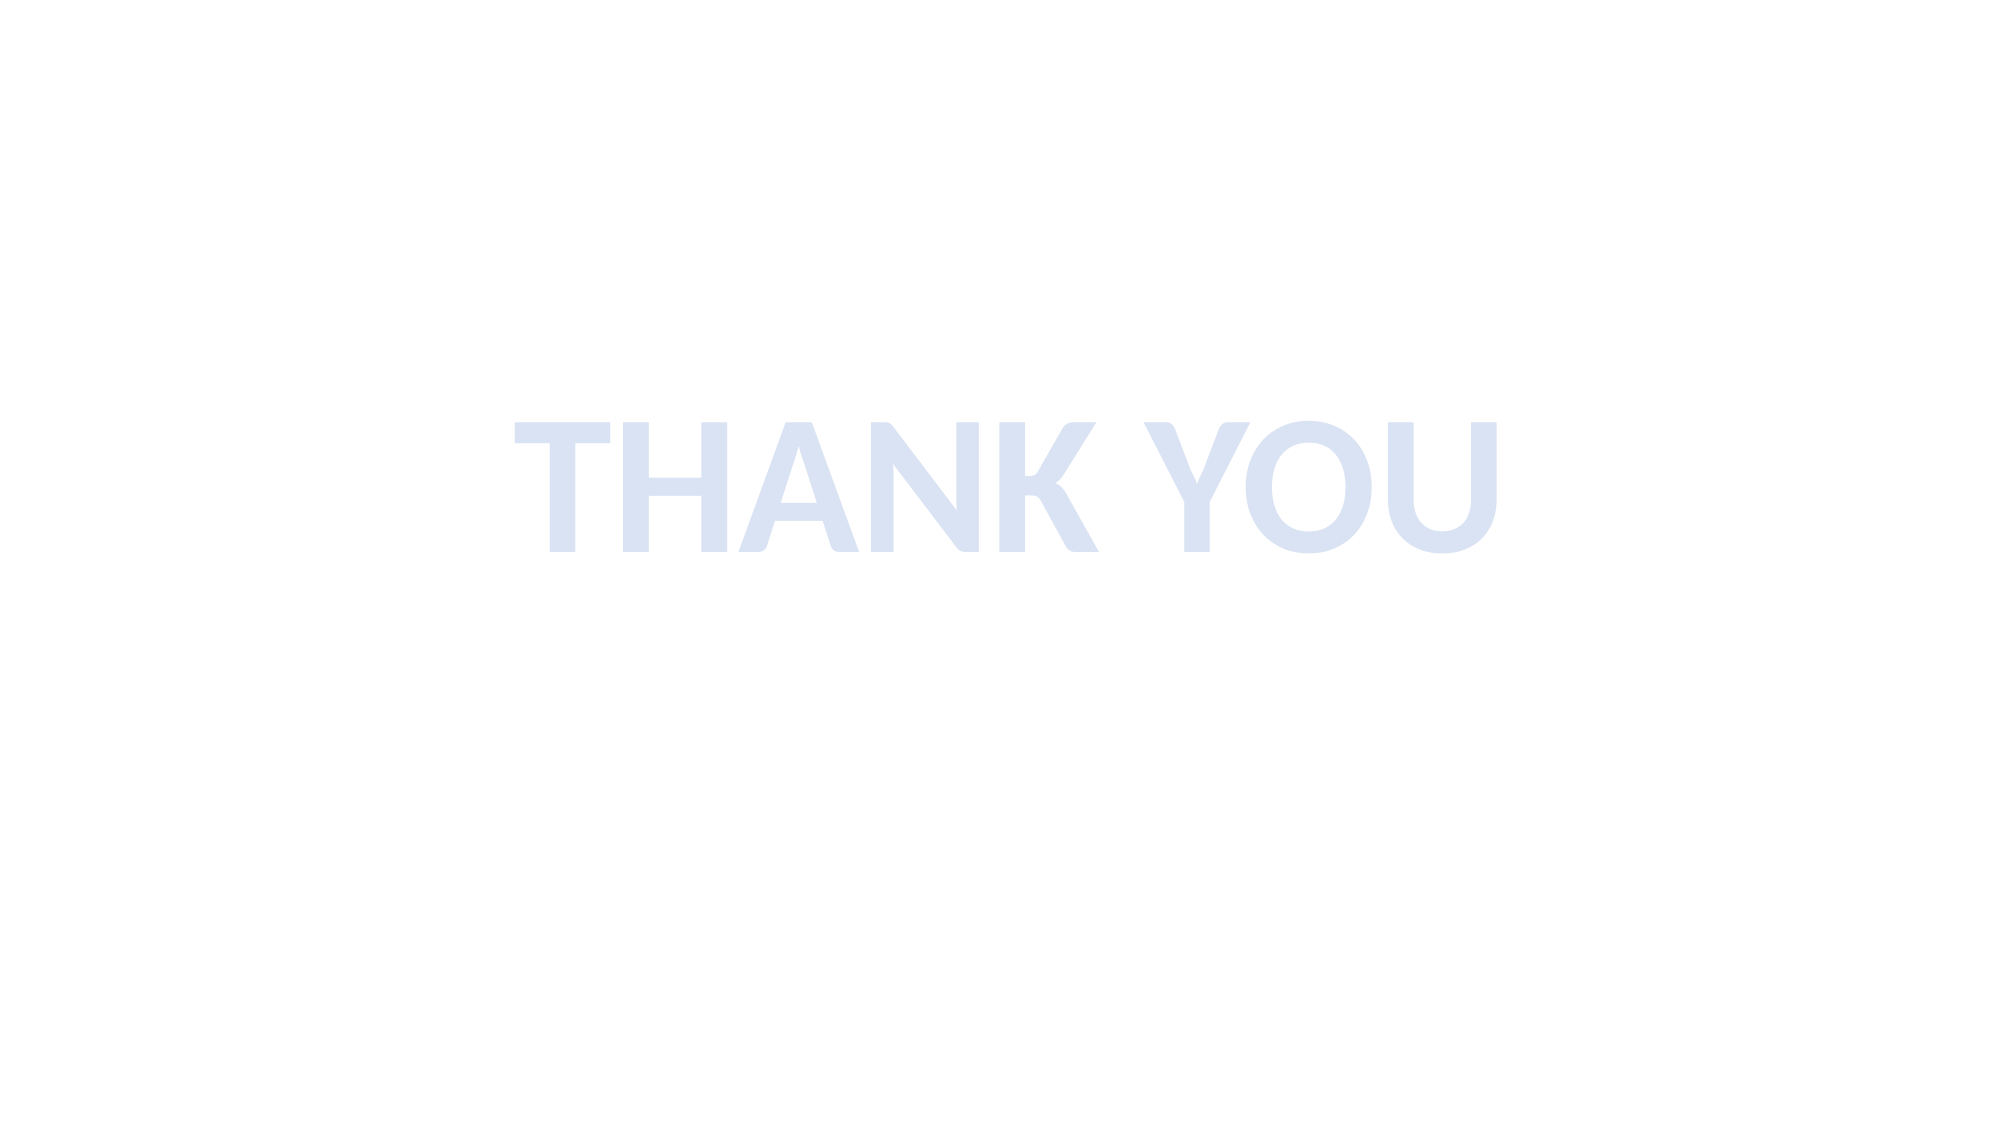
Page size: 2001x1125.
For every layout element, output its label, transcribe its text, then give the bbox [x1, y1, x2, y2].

text_box THANK YOU [498, 344, 1524, 600]
